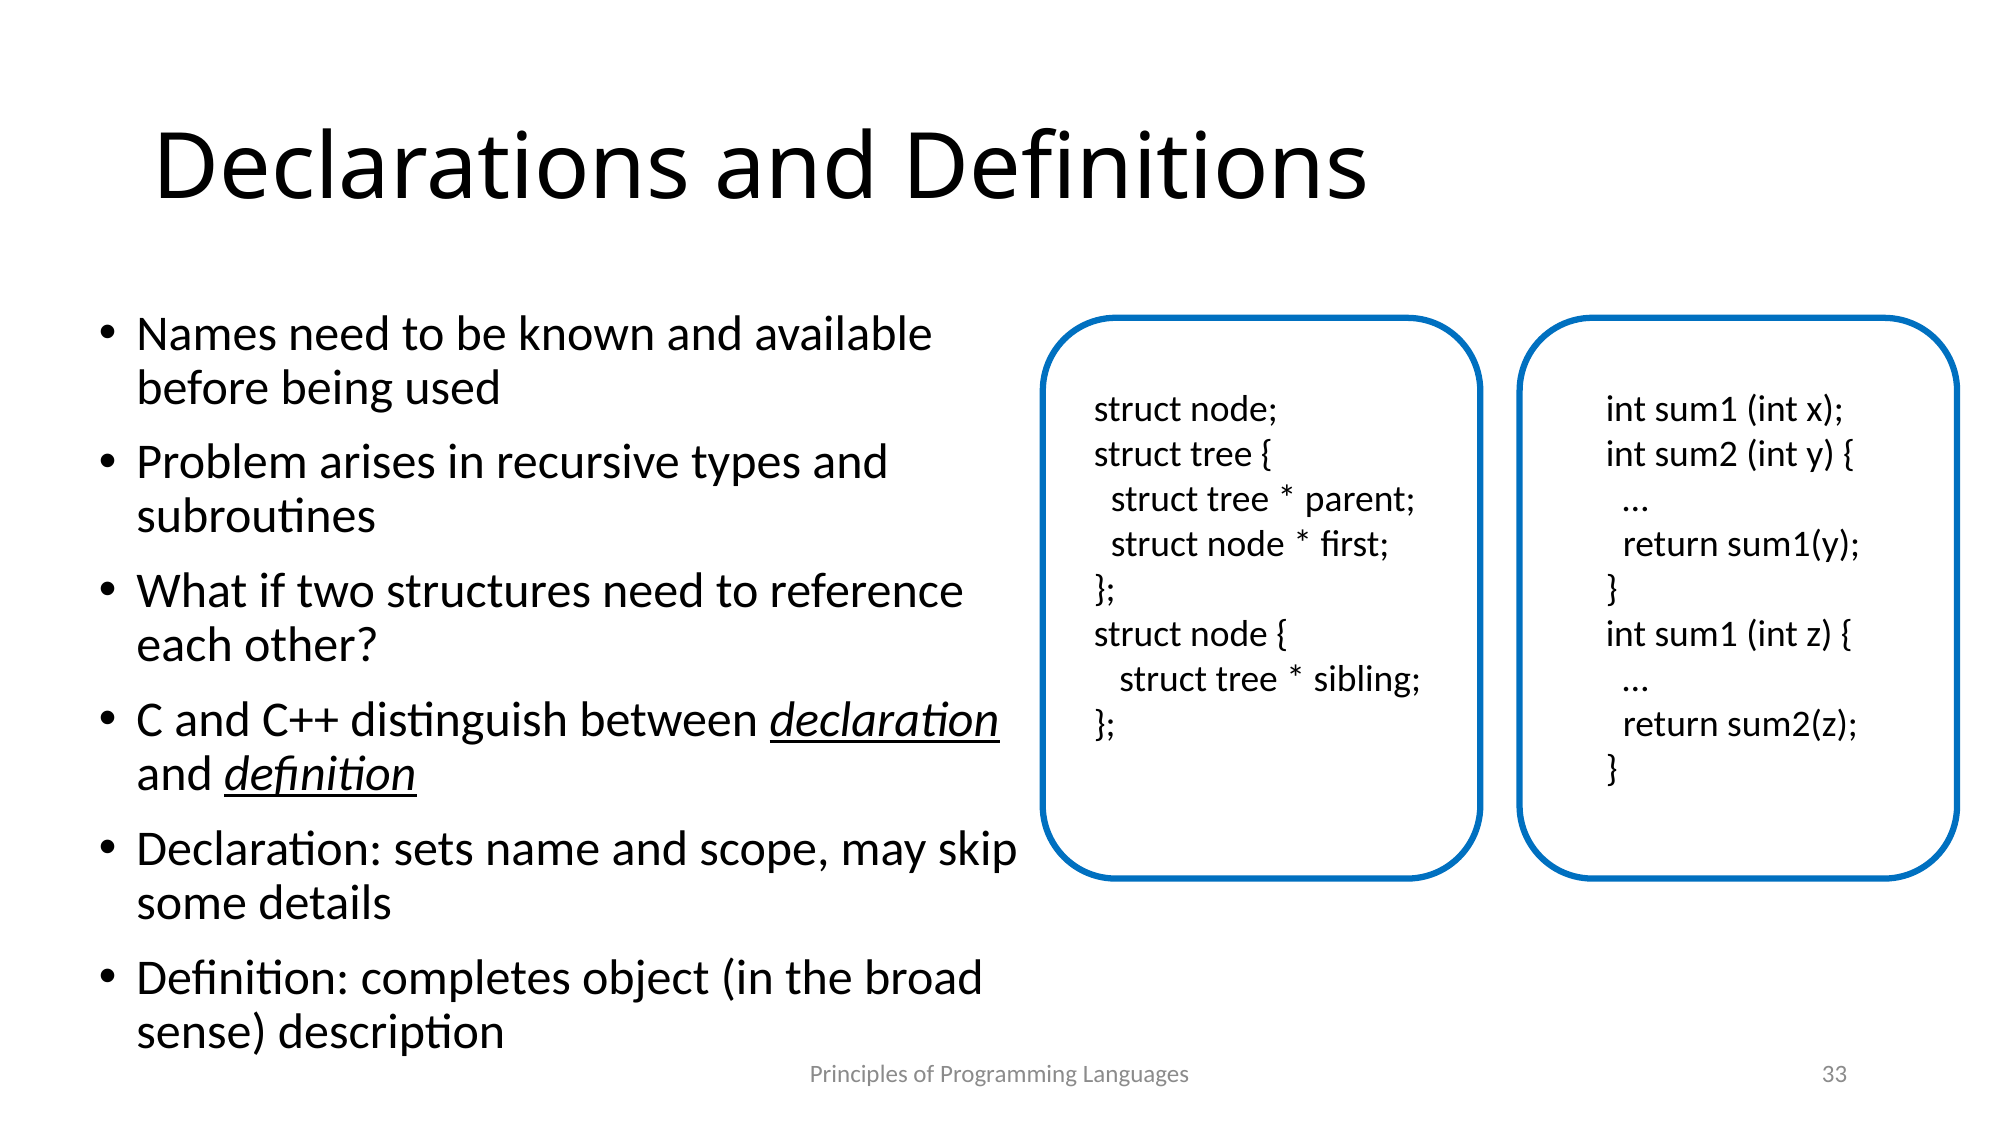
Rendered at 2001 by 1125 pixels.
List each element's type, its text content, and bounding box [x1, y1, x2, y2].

footer Principles of Programming Languages [662, 1042, 1338, 1103]
text_box int sum1 (int x); int sum2 (int y) { … return sum1(y); } int sum1 (int z) { … return sum2(z); } [1591, 376, 1876, 797]
text_box [1518, 316, 1959, 880]
slide_number 33 [1412, 1042, 1863, 1103]
list Names need to be known and available before being used Problem arises in recursive types and subroutines What if two structures need to reference each other? C and C++ distinguish between declaration and definition Declaration: sets name and scope, may skip some details Definition: completes object (in the broad sense) description [83, 299, 1043, 1014]
title Declarations and Definitions [137, 59, 1863, 278]
text_box struct node; struct tree { struct tree * parent; struct node * first; }; struct node { struct tree * sibling; }; [1079, 376, 1437, 752]
text_box [1041, 316, 1482, 880]
